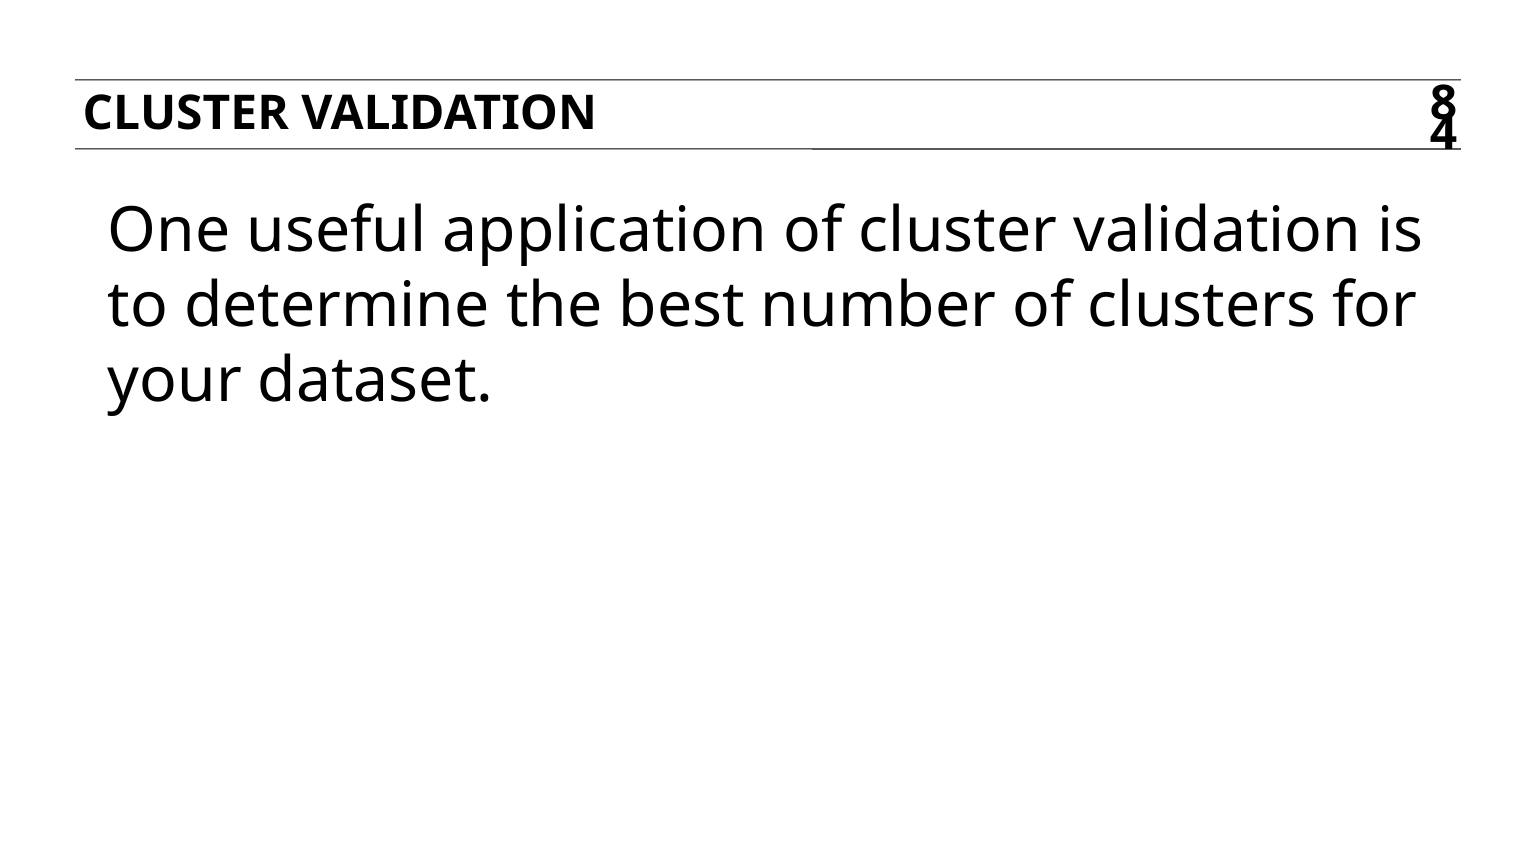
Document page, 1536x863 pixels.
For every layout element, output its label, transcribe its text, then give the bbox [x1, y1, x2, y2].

text_box One useful application of cluster validation is to determine the best number of clusters for your dataset. [92, 181, 1468, 421]
list Cluster validation [67, 81, 1118, 132]
slide_number 84 [1419, 86, 1461, 138]
